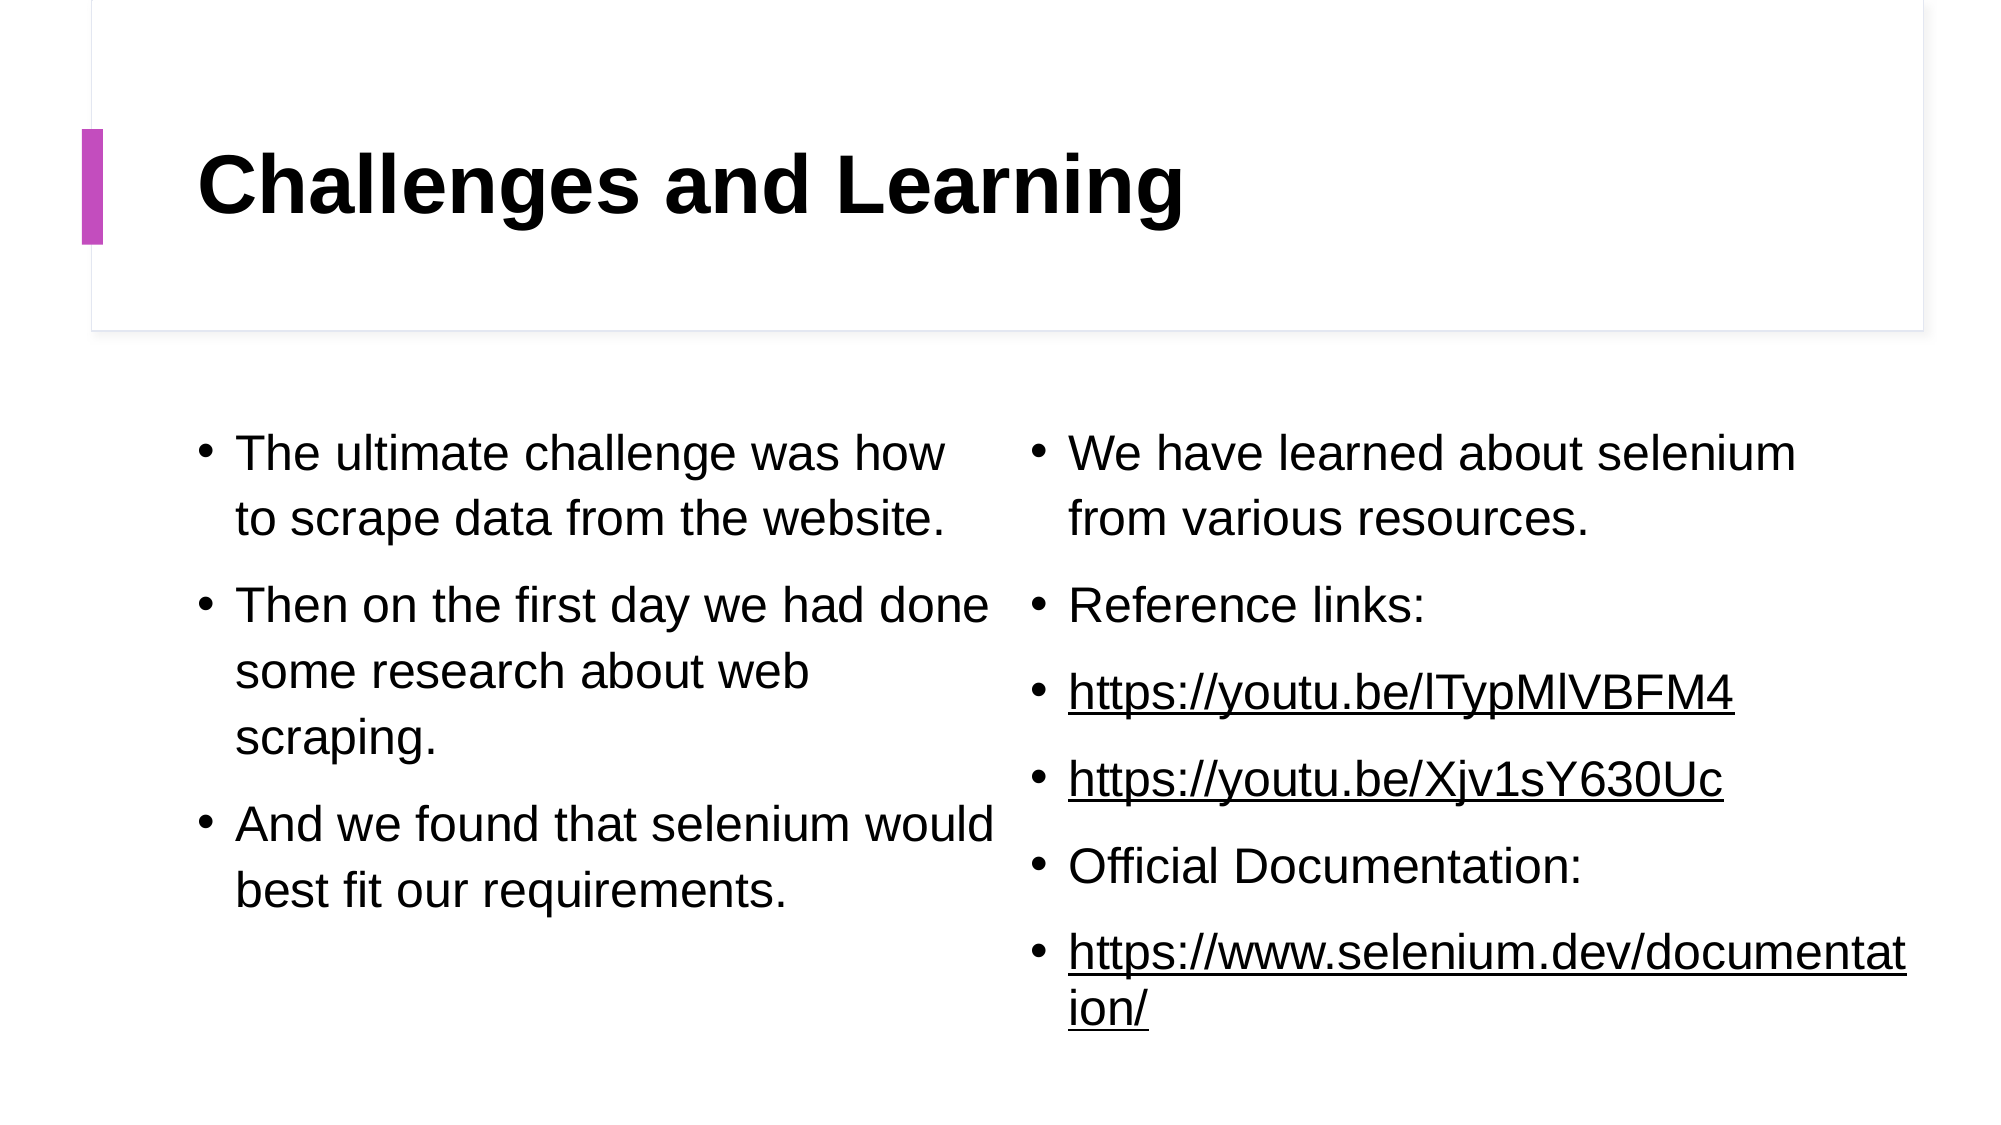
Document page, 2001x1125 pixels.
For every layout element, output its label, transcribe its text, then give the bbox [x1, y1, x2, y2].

title Challenges and Learning [183, 90, 1851, 284]
text_box We have learned about selenium from various resources. Reference links: https://youtu.be/lTypMlVBFM4 https://youtu.be/Xjv1sY630Uc Official Documentation: https://www.selenium.dev/documentation/ [1015, 406, 1923, 1013]
list The ultimate challenge was how to scrape data from the website. Then on the first day we had done some research about web scraping. And we found that selenium would best fit our requirements. [183, 406, 1015, 1013]
